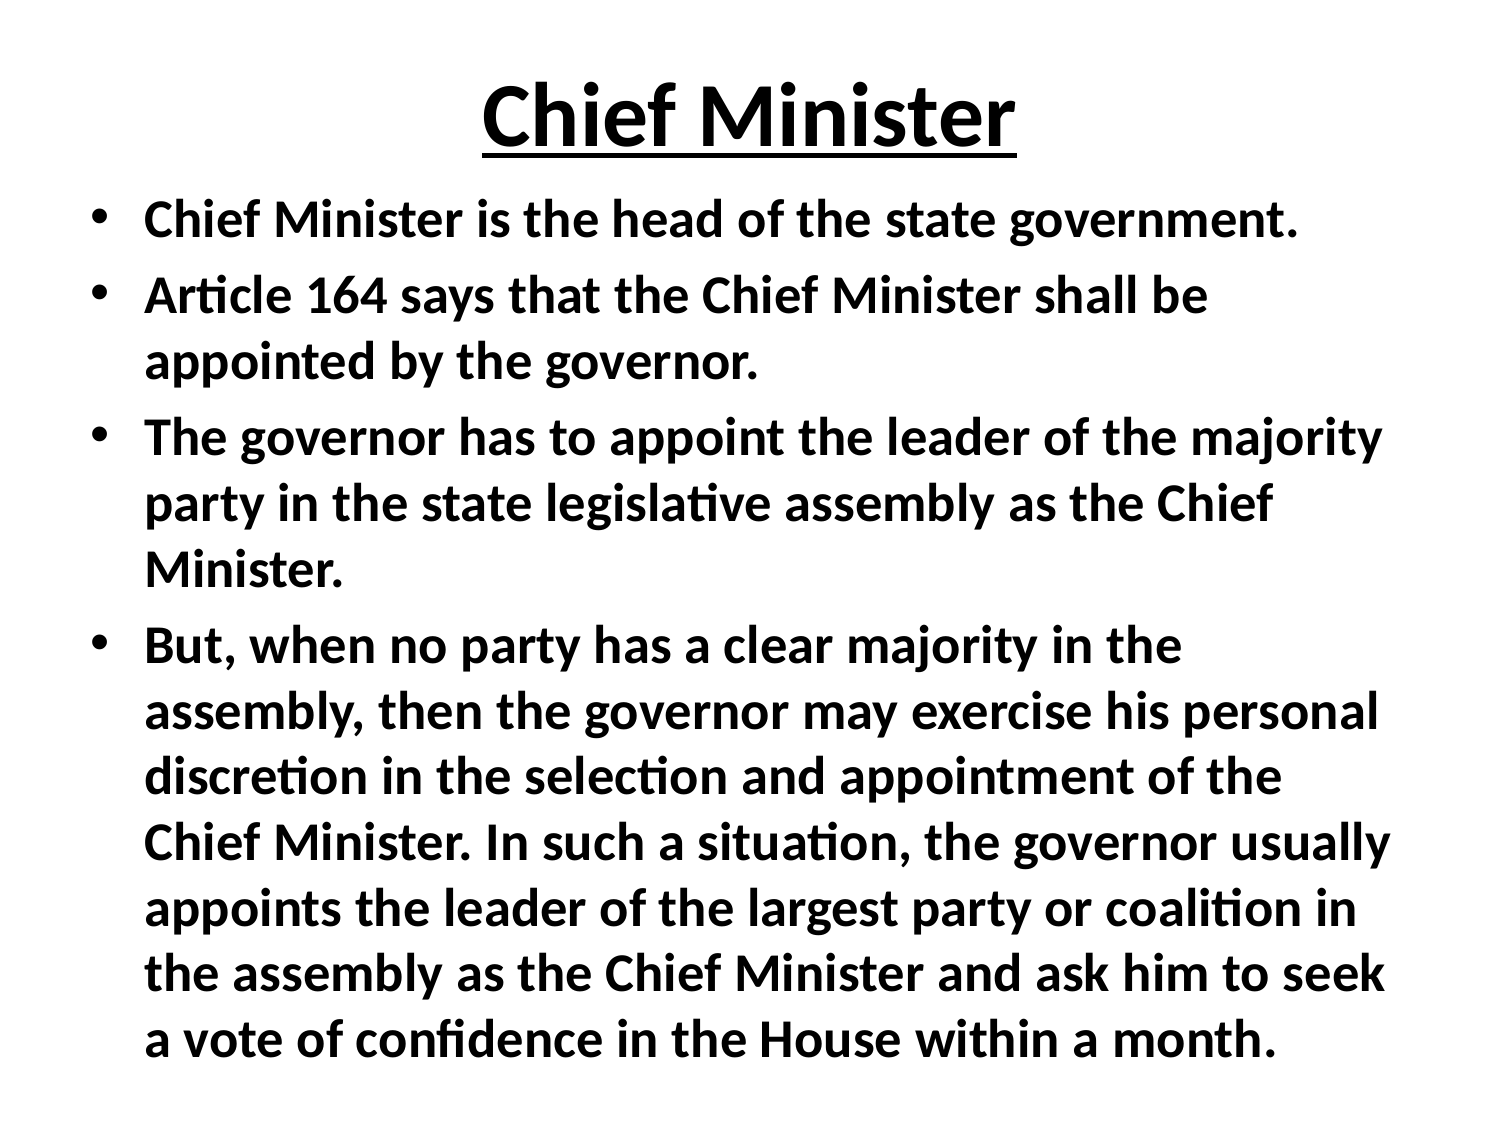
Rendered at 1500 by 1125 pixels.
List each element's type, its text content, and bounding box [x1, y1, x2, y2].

list Chief Minister is the head of the state government. Article 164 says that the Chief Minister shall be appointed by the governor. The governor has to appoint the leader of the majority party in the state legislative assembly as the Chief Minister. But, when no party has a clear majority in the assembly, then the governor may exercise his personal discretion in the selection and appointment of the Chief Minister. In such a situation, the governor usually appoints the leader of the largest party or coalition in the assembly as the Chief Minister and ask him to seek a vote of confidence in the House within a month. [75, 174, 1425, 1088]
title Chief Minister [75, 45, 1425, 174]
